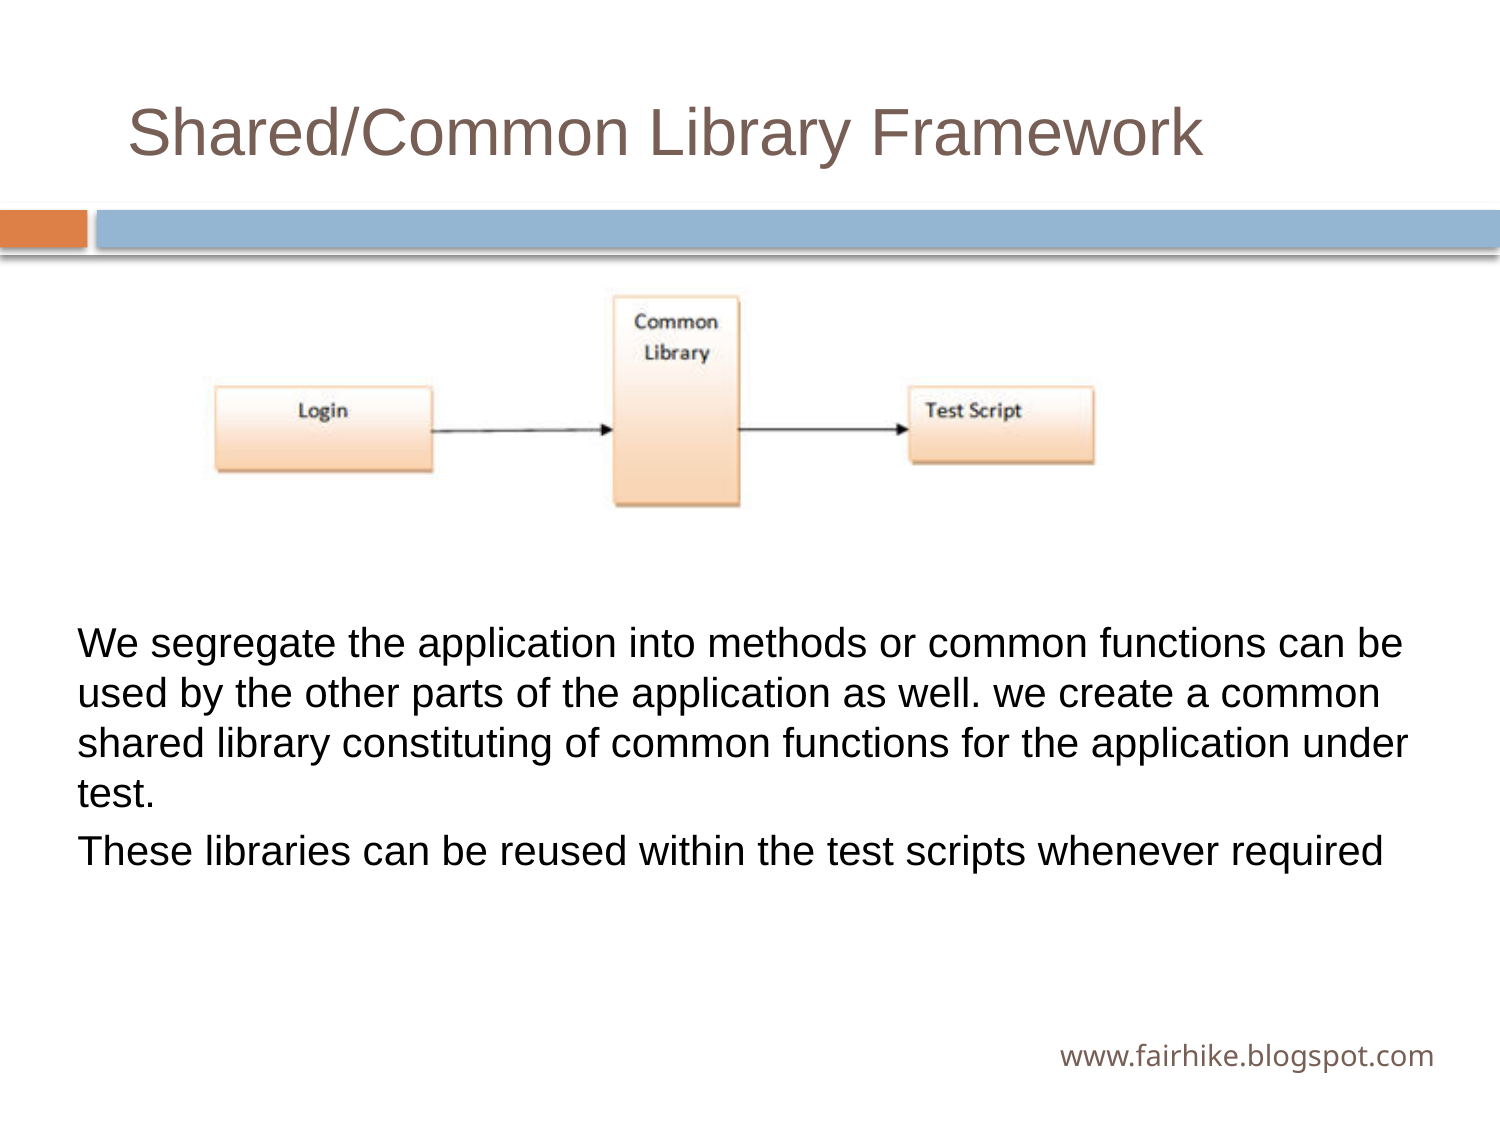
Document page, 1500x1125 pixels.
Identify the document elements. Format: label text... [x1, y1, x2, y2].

picture [199, 284, 1117, 526]
text_box We segregate the application into methods or common functions can be used by the other parts of the application as well. we create a common shared library constituting of common functions for the application under test. These libraries can be reused within the test scripts whenever required [62, 549, 1438, 925]
title Shared/Common Library Framework [112, 62, 1388, 188]
footer www.fairhike.blogspot.com [99, 1024, 1450, 1085]
